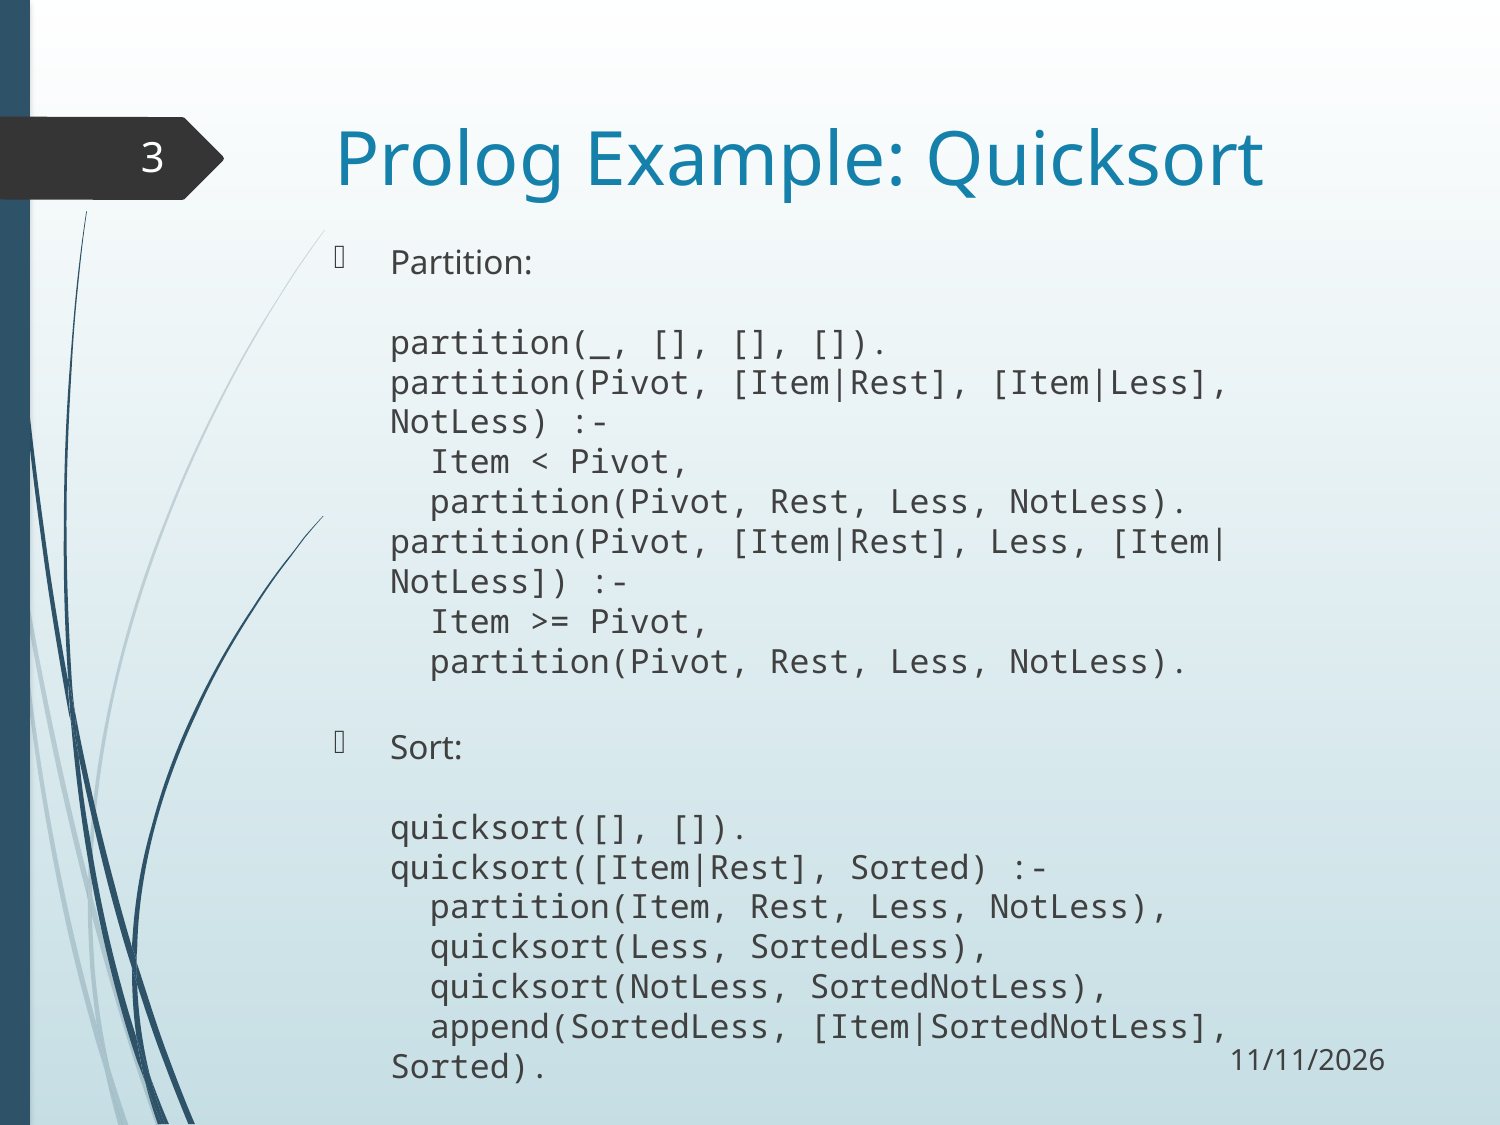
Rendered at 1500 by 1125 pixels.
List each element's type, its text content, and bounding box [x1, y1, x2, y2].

footer [318, 1030, 1201, 1091]
slide_number 3 [83, 129, 180, 190]
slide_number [1200, 1030, 1401, 1092]
title Prolog Example: Quicksort [319, 102, 1400, 215]
list Partition: partition(_, [], [], []). partition(Pivot, [Item|Rest], [Item|Less], NotLess) :- Item < Pivot, partition(Pivot, Rest, Less, NotLess). partition(Pivot, [Item|Rest], Less, [Item|NotLess]) :- Item >= Pivot, partition(Pivot, Rest, Less, NotLess). Sort: quicksort([], []). quicksort([Item|Rest], Sorted) :- partition(Item, Rest, Less, NotLess), quicksort(Less, SortedLess), quicksort(NotLess, SortedNotLess), append(SortedLess, [Item|SortedNotLess], Sorted). [318, 233, 1400, 1030]
